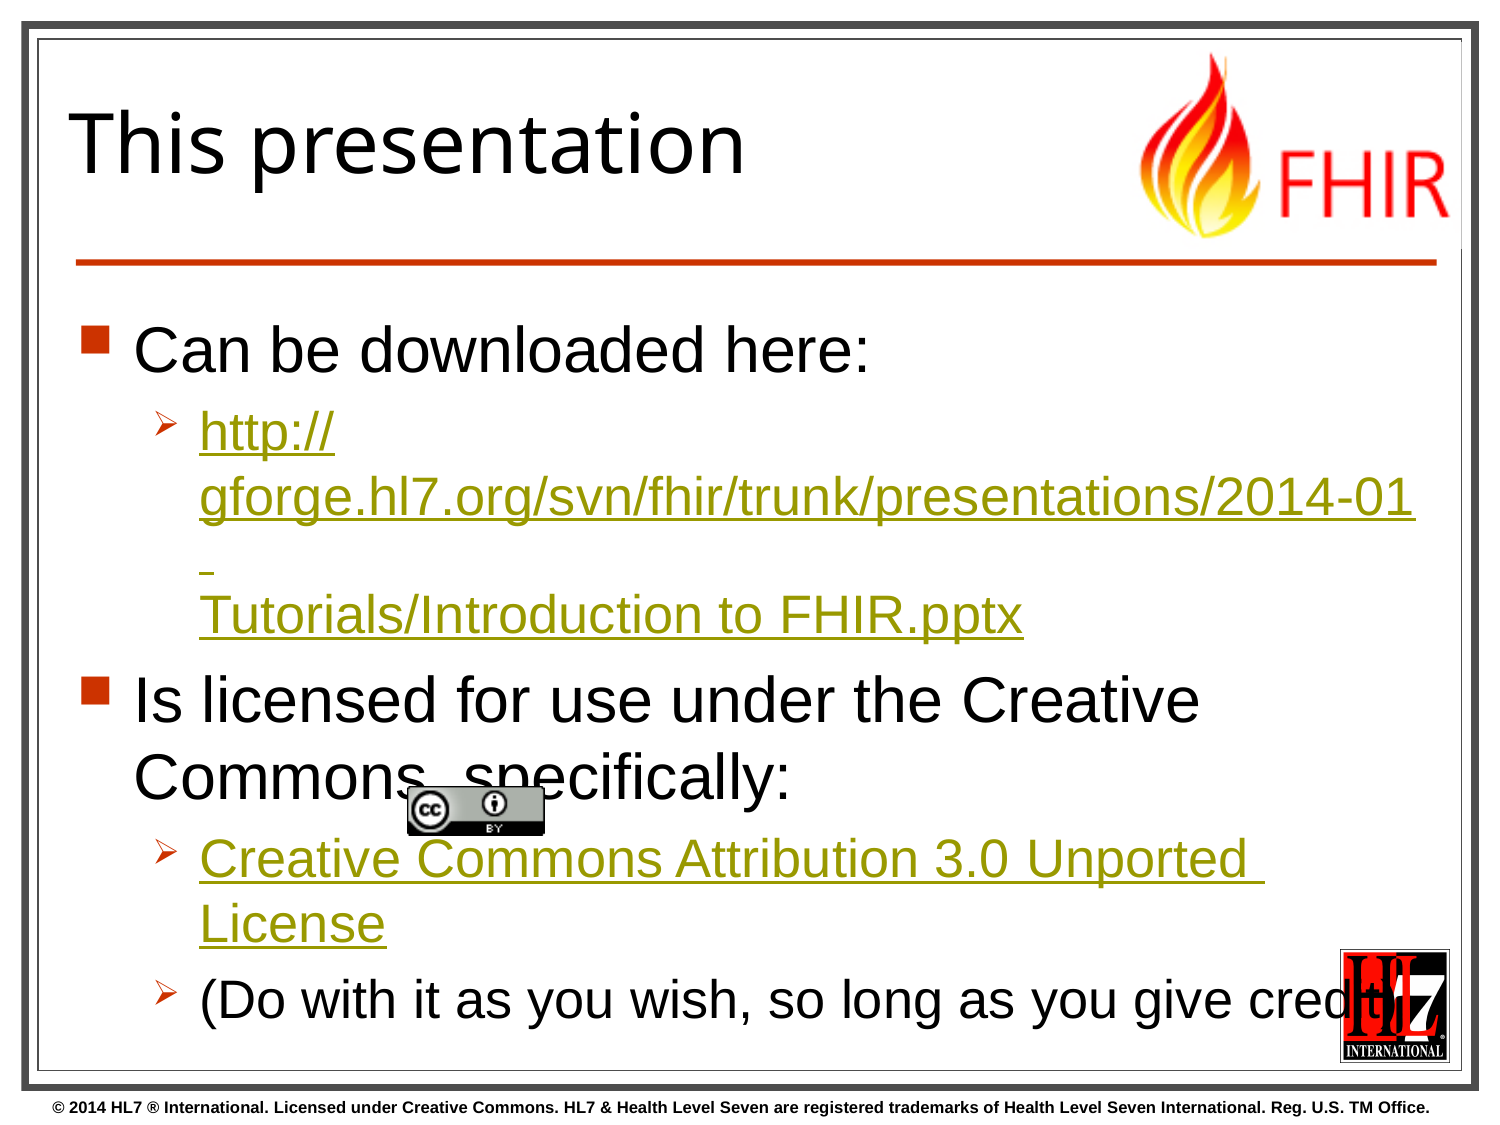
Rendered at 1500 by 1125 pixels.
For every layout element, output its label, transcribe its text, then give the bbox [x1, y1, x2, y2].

picture [1128, 42, 1462, 249]
title This presentation [53, 54, 1128, 244]
list Can be downloaded here: http://gforge.hl7.org/svn/fhir/trunk/presentations/2014-01 Tutorials/Introduction to FHIR.pptx Is licensed for use under the Creative Commons, specifically: Creative Commons Attribution 3.0 Unported License (Do with it as you wish, so long as you give credit) [62, 299, 1438, 1035]
picture [407, 786, 546, 836]
picture [1340, 949, 1450, 1063]
